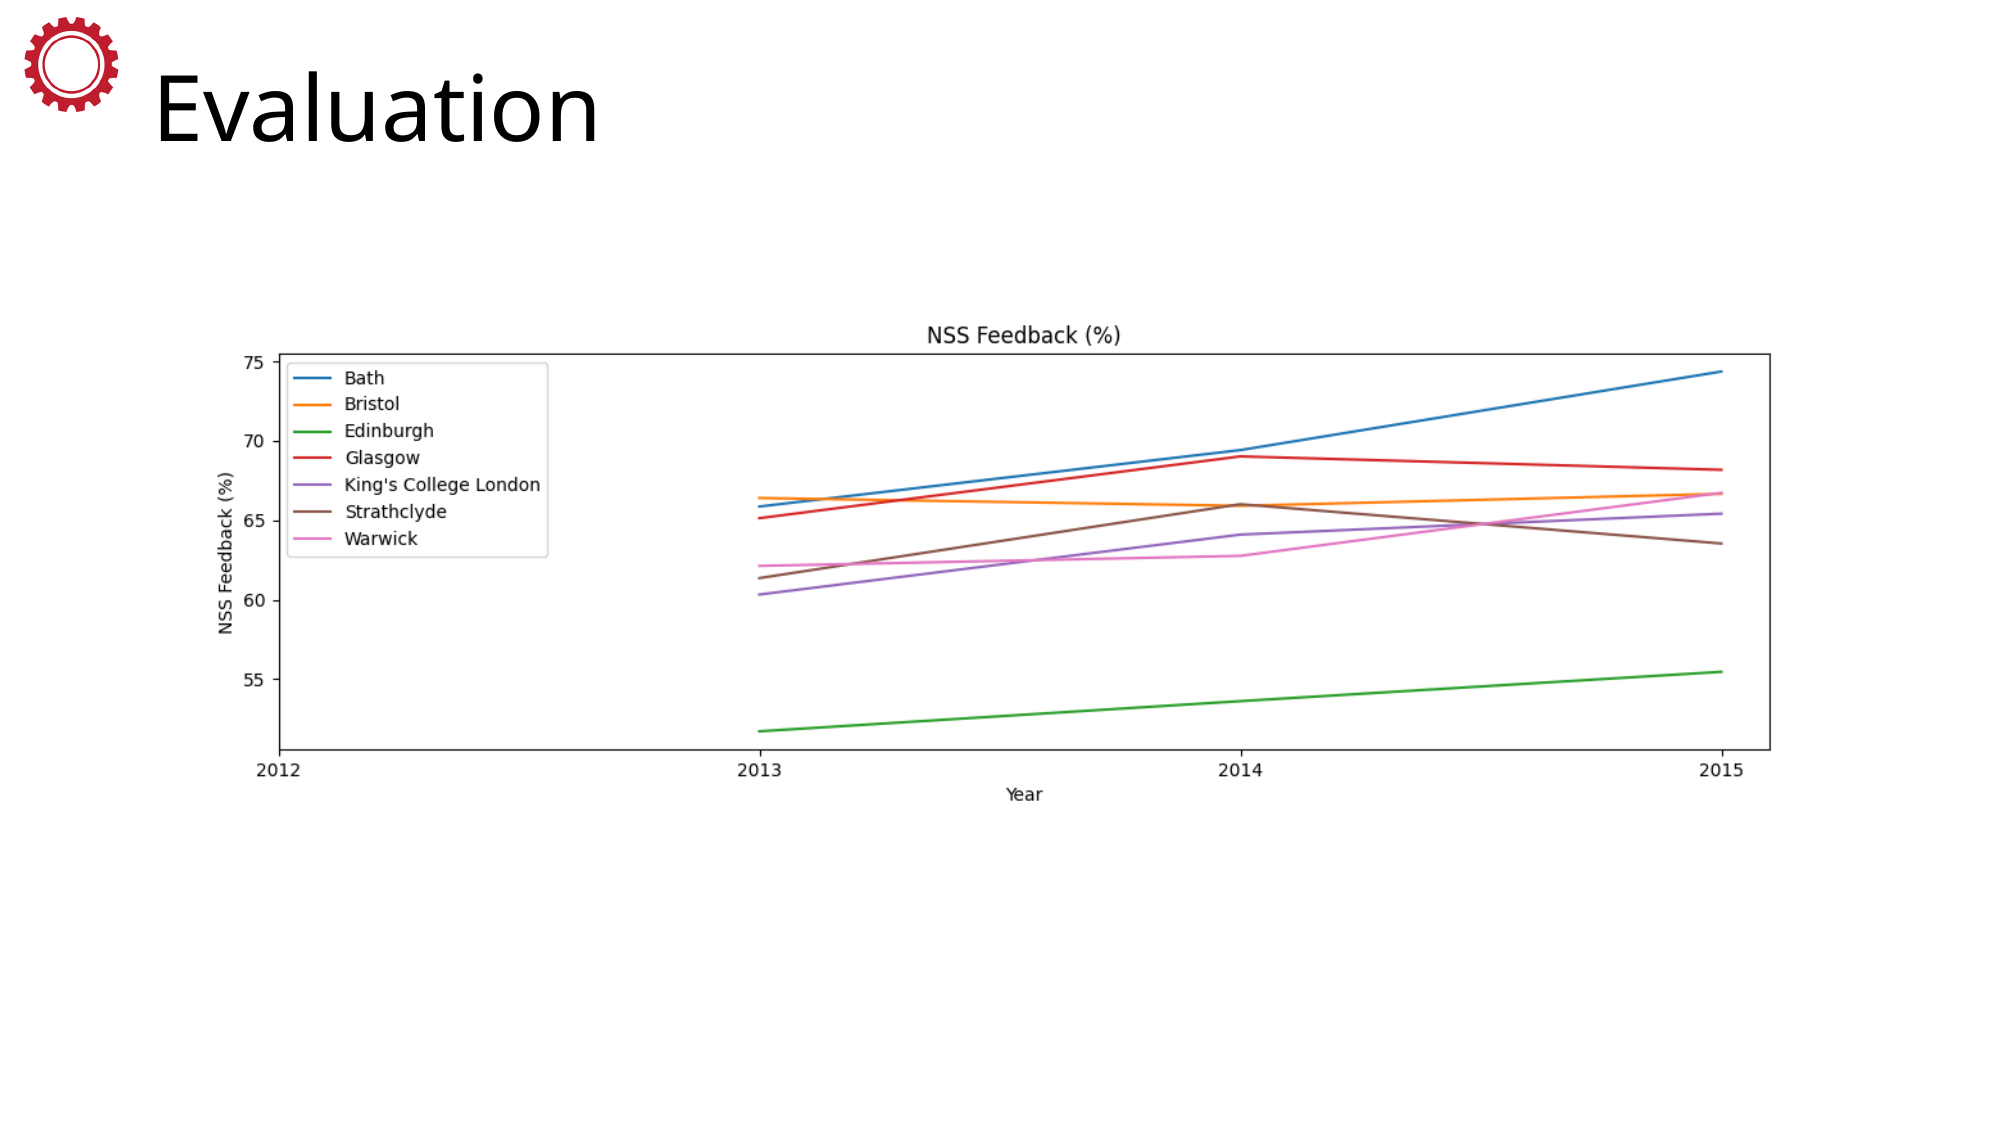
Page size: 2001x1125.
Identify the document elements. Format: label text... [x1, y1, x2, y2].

title Evaluation [137, 3, 1863, 221]
picture [18, 11, 124, 118]
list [38, 292, 1962, 806]
